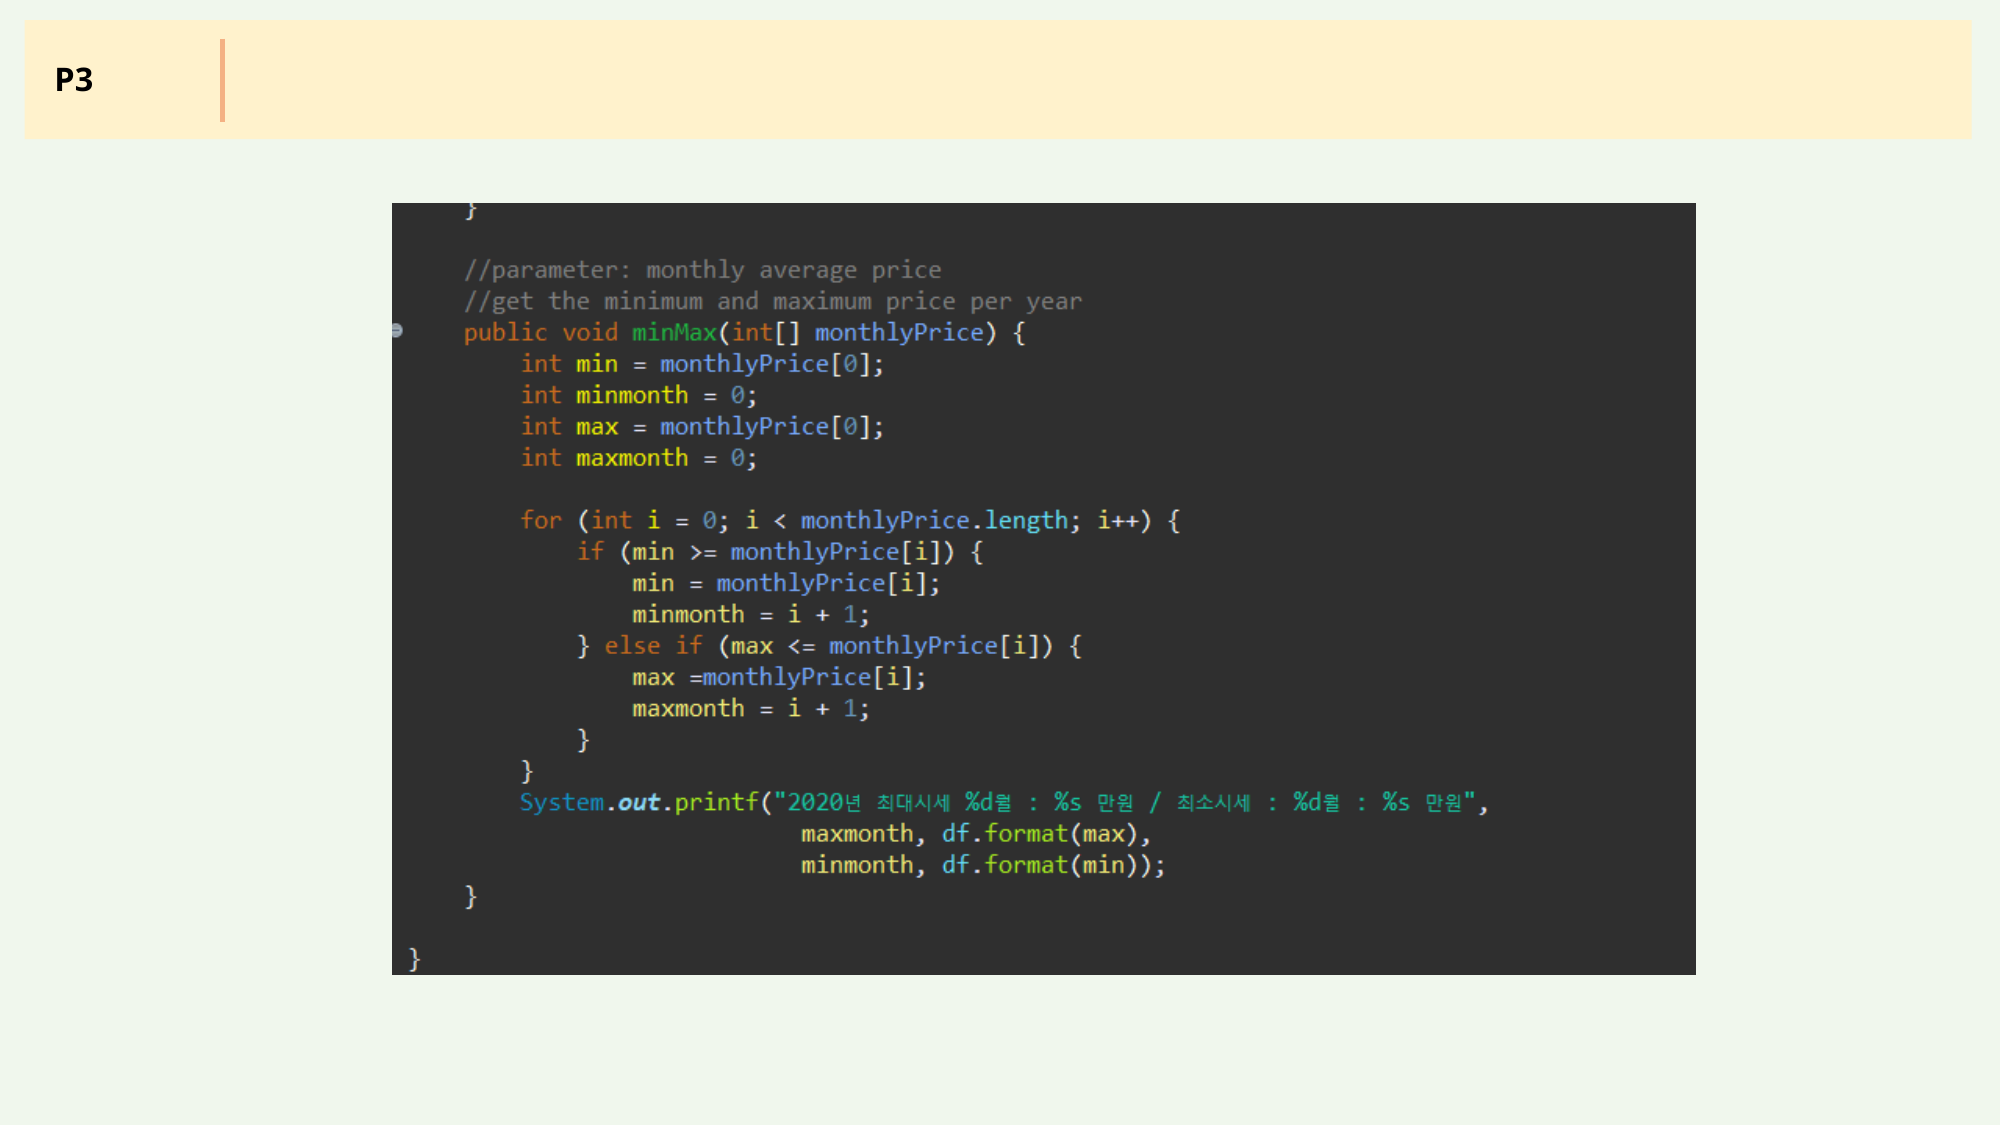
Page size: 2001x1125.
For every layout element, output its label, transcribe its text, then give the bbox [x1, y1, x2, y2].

picture [392, 203, 1696, 975]
list P3 [39, 52, 208, 108]
